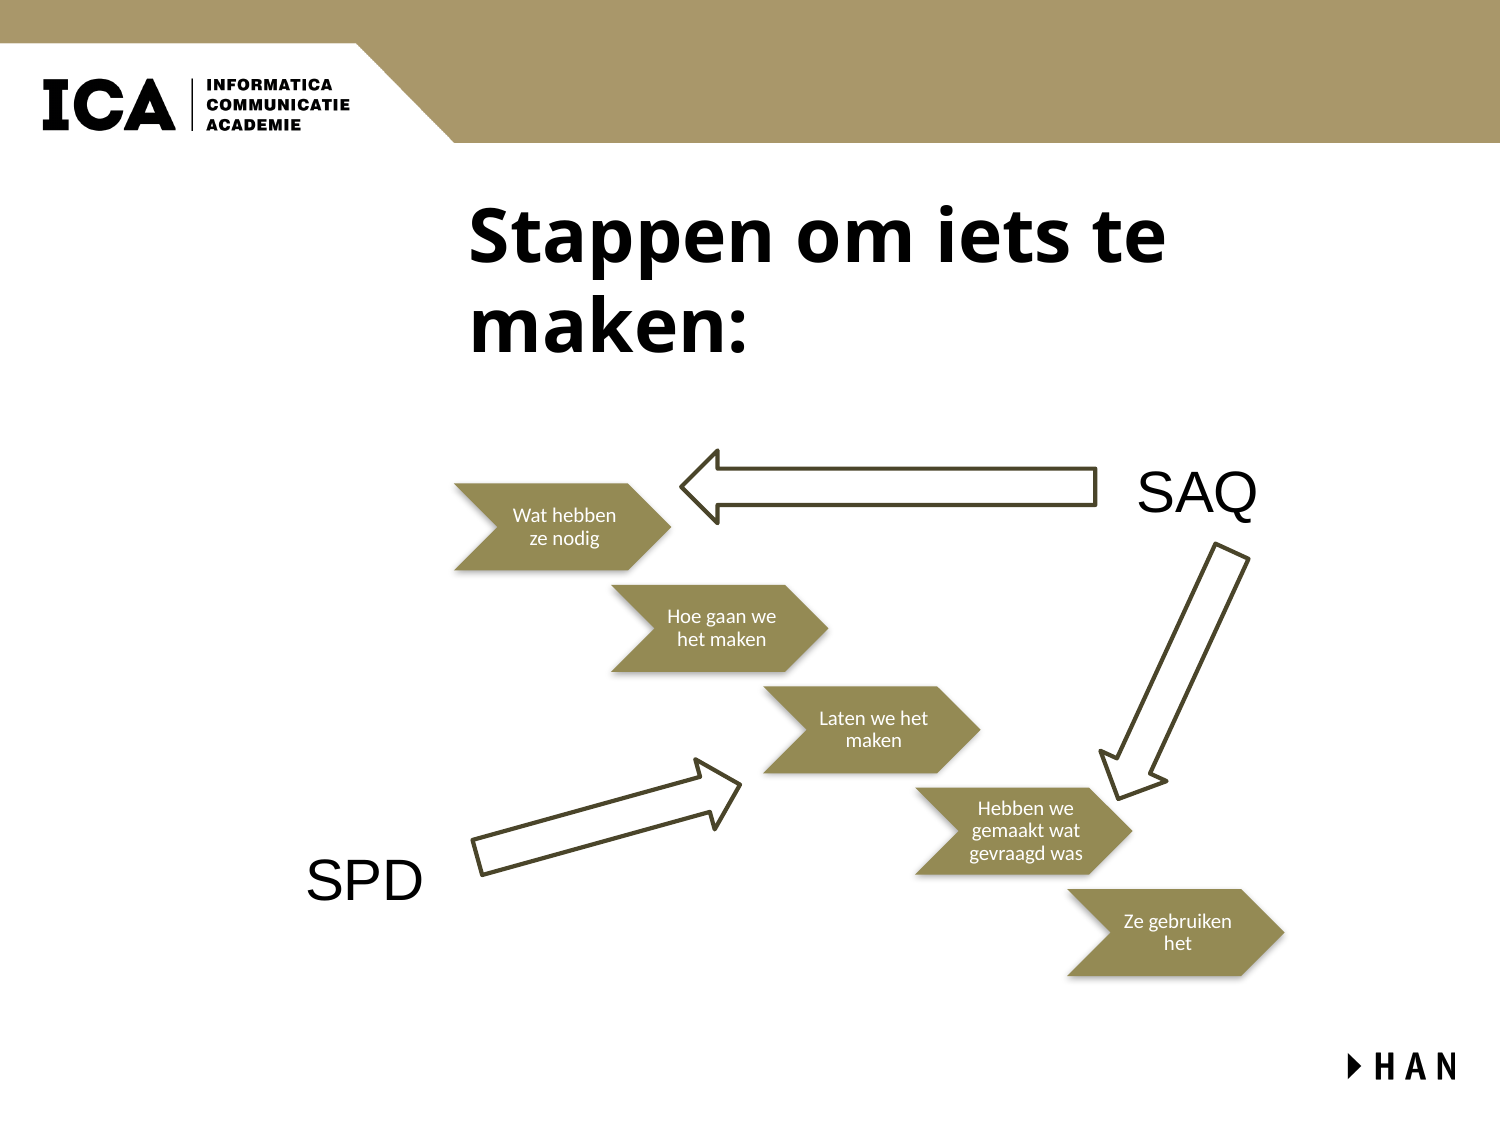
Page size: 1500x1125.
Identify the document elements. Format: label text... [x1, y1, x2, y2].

title Stappen om iets te maken: [453, 179, 1455, 287]
text_box SPD [290, 834, 440, 919]
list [453, 390, 1456, 1040]
